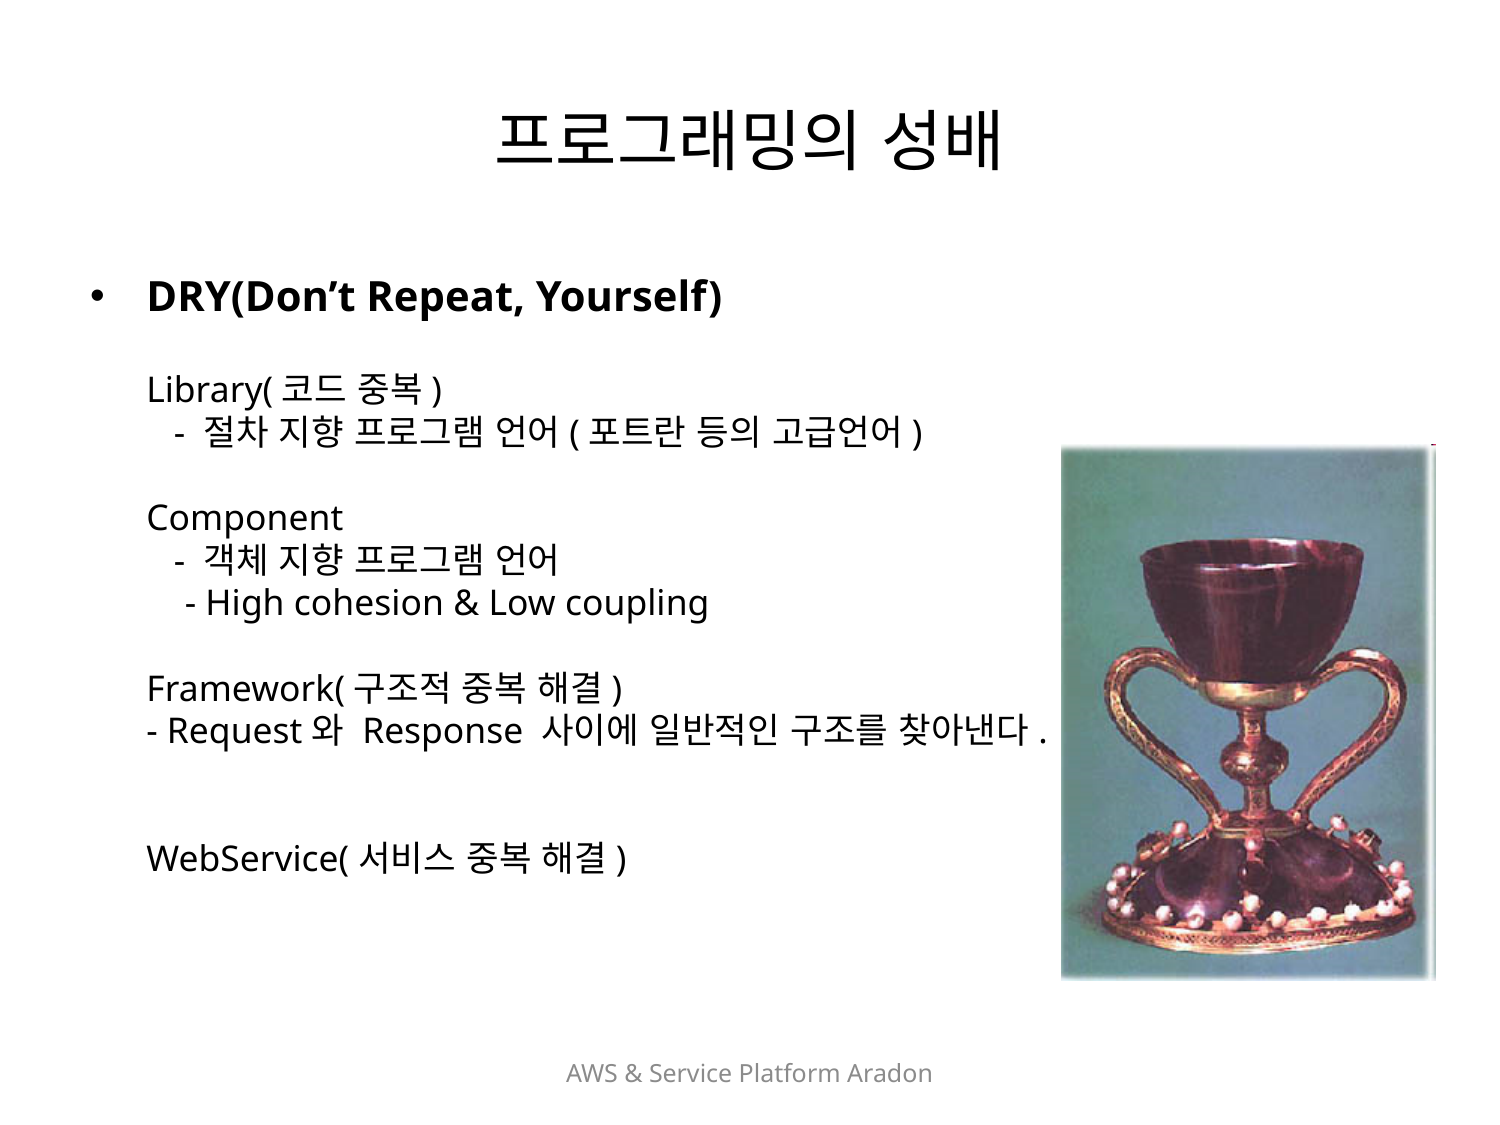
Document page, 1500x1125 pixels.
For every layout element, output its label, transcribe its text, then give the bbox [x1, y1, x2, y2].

footer AWS & Service Platform Aradon [512, 1042, 988, 1103]
title 프로그래밍의 성배 [75, 45, 1425, 233]
list DRY(Don’t Repeat, Yourself) Library(코드 중복) - 절차 지향 프로그램 언어(포트란 등의 고급언어) Component - 객체 지향 프로그램 언어 - High cohesion & Low coupling Framework(구조적 중복 해결) - Request와 Response 사이에 일반적인 구조를 찾아낸다. WebService(서비스 중복 해결) [75, 262, 1425, 1005]
picture [1061, 444, 1437, 981]
